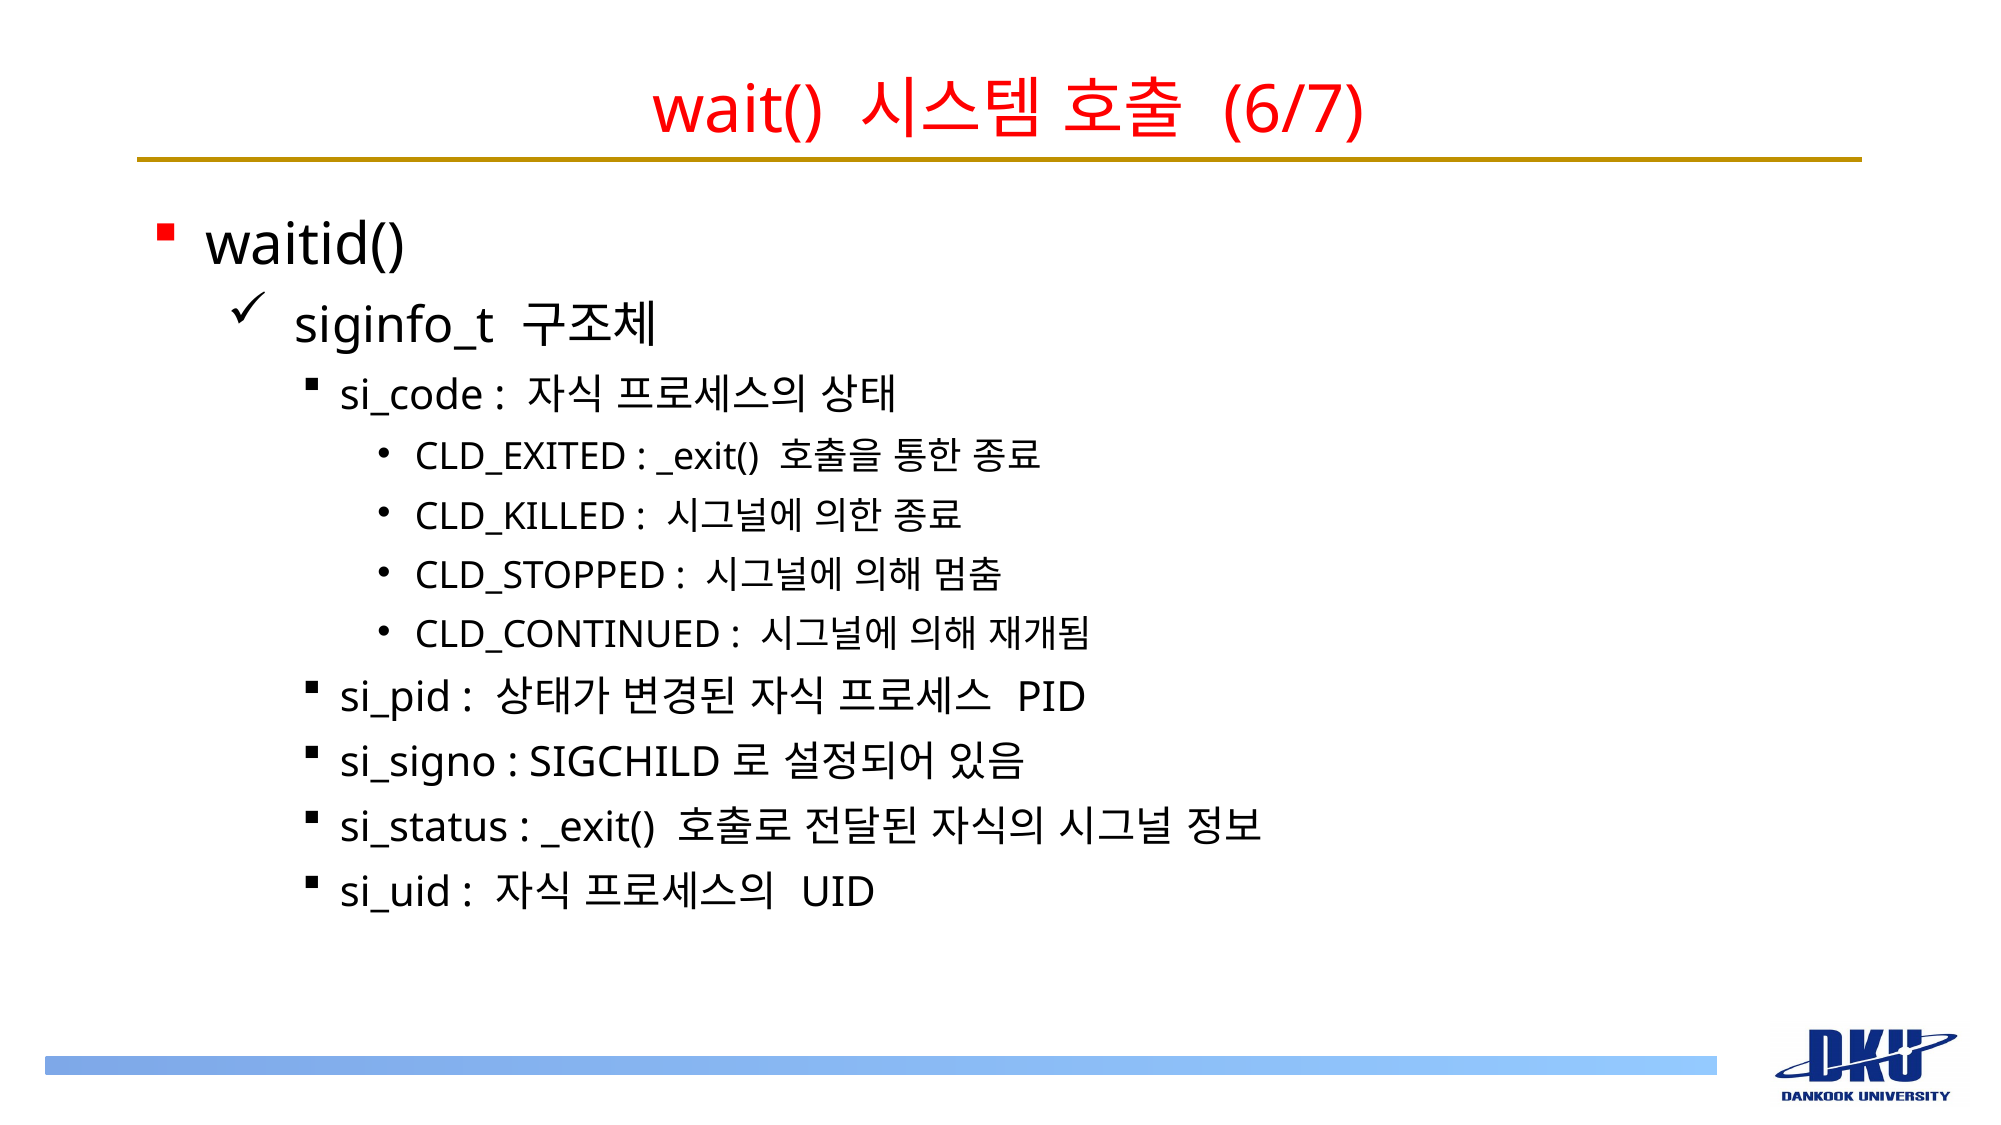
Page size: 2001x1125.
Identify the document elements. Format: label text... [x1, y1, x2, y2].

text_box [45, 1056, 1718, 1075]
list waitid() siginfo_t 구조체 si_code : 자식 프로세스의 상태 CLD_EXITED : _exit() 호출을 통한 종료 CLD_KILLED : 시그널에 의한 종료 CLD_STOPPED : 시그널에 의해 멈춤 CLD_CONTINUED : 시그널에 의해 재개됨 si_pid : 상태가 변경된 자식 프로세스 PID si_signo : SIGCHILD로 설정되어 있음 si_status : _exit() 호출로 전달된 자식의 시그널 정보 si_uid : 자식 프로세스의 UID [137, 200, 1863, 1014]
table_header wait() 시스템 호출 (6/7) [137, 48, 1862, 157]
picture [1769, 1021, 1970, 1108]
